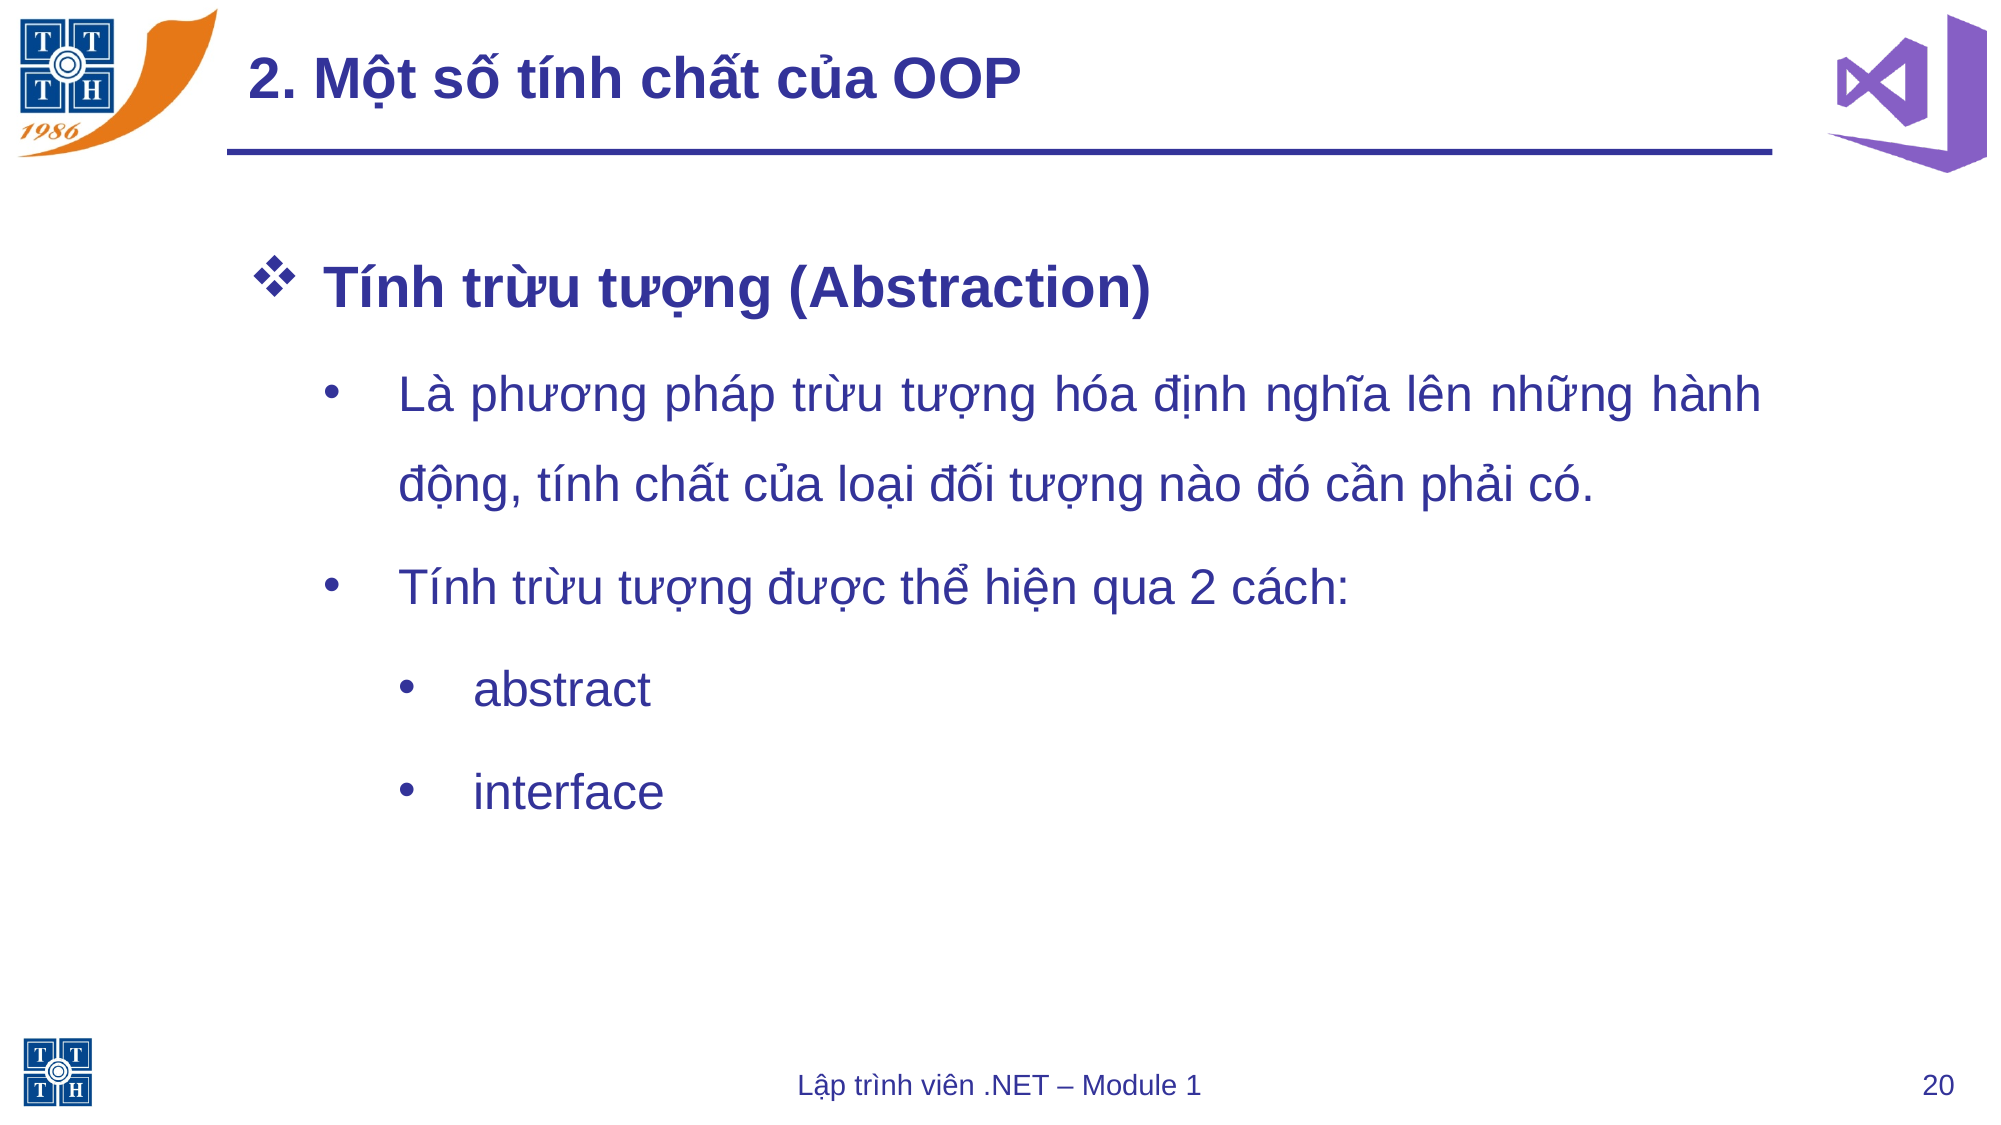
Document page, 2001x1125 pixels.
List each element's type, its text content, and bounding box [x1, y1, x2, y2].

picture [1827, 14, 1987, 173]
text_box Tính trừu tượng (Abstraction) Là phương pháp trừu tượng hóa định nghĩa lên những hành động, tính chất của loại đối tượng nào đó cần phải có. Tính trừu tượng được thể hiện qua 2 cách: abstract interface [233, 206, 1778, 827]
picture [16, 7, 219, 158]
picture [23, 1037, 93, 1107]
title 2. Một số tính chất của OOP [233, 40, 1796, 126]
